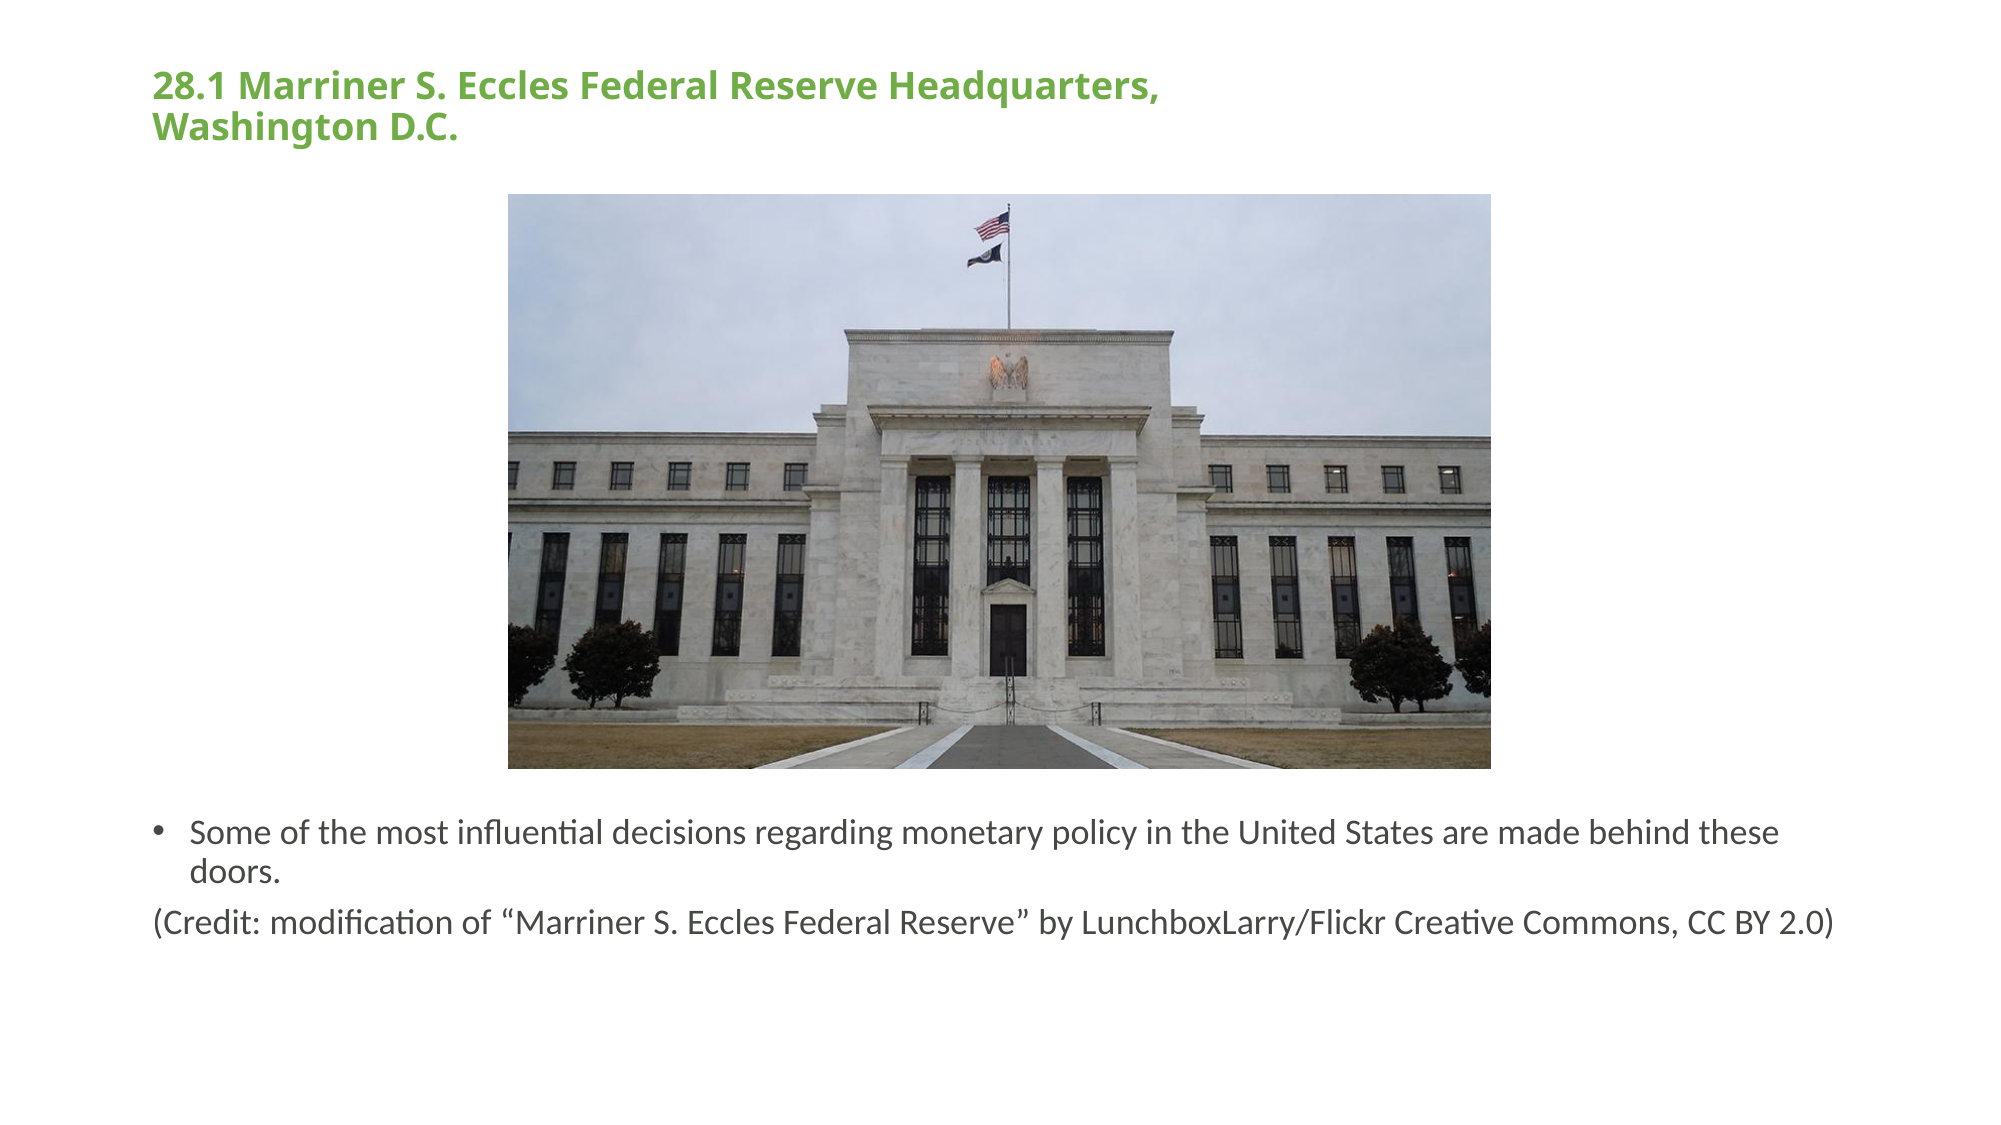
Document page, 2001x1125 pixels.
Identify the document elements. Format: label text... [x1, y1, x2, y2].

list Some of the most influential decisions regarding monetary policy in the United States are made behind these doors. (Credit: modification of “Marriner S. Eccles Federal Reserve” by LunchboxLarry/Flickr Creative Commons, CC BY 2.0) [137, 805, 1863, 981]
picture [508, 194, 1491, 769]
title 28.1 Marriner S. Eccles Federal Reserve Headquarters, Washington D.C. [137, 59, 1863, 157]
